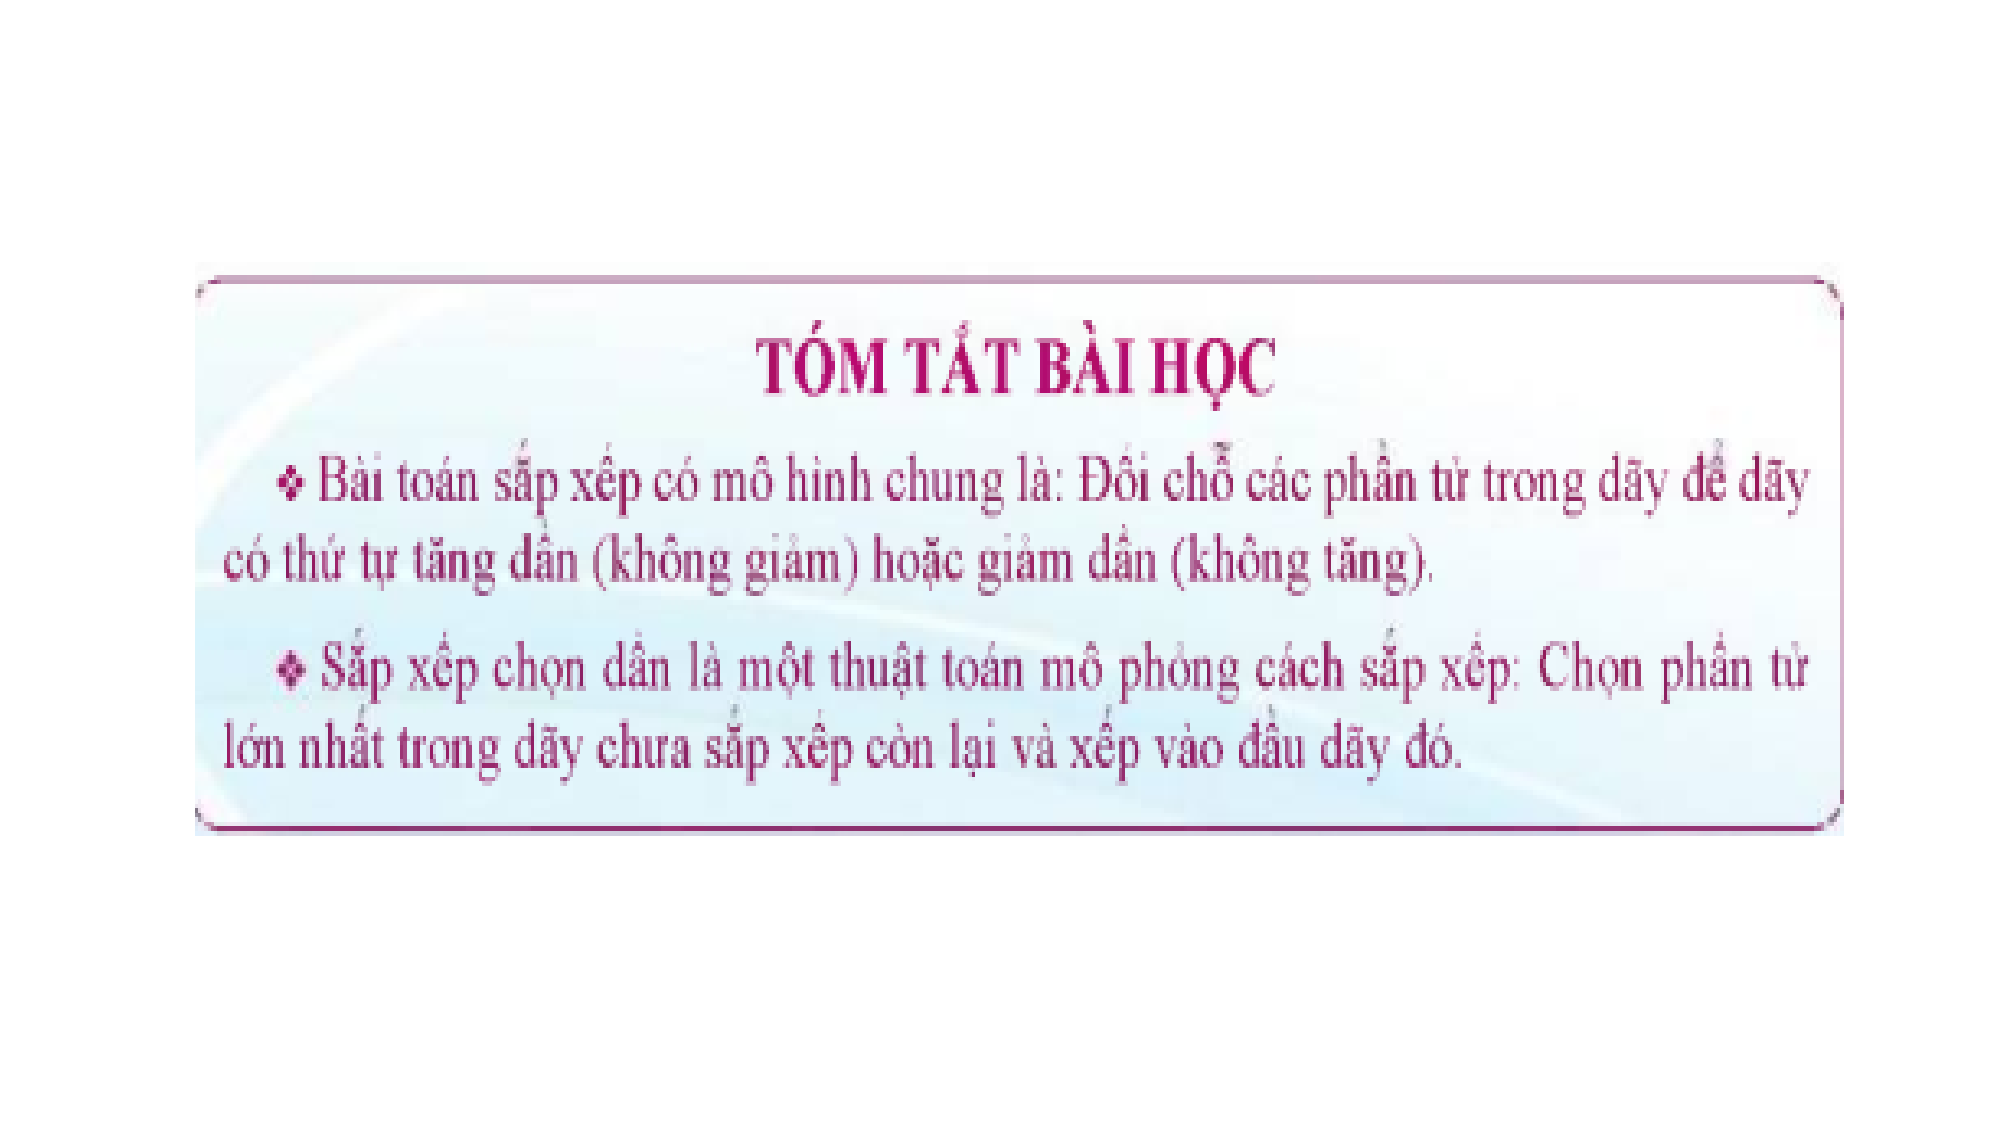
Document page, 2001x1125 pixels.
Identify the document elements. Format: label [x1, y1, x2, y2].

picture [195, 262, 1844, 836]
